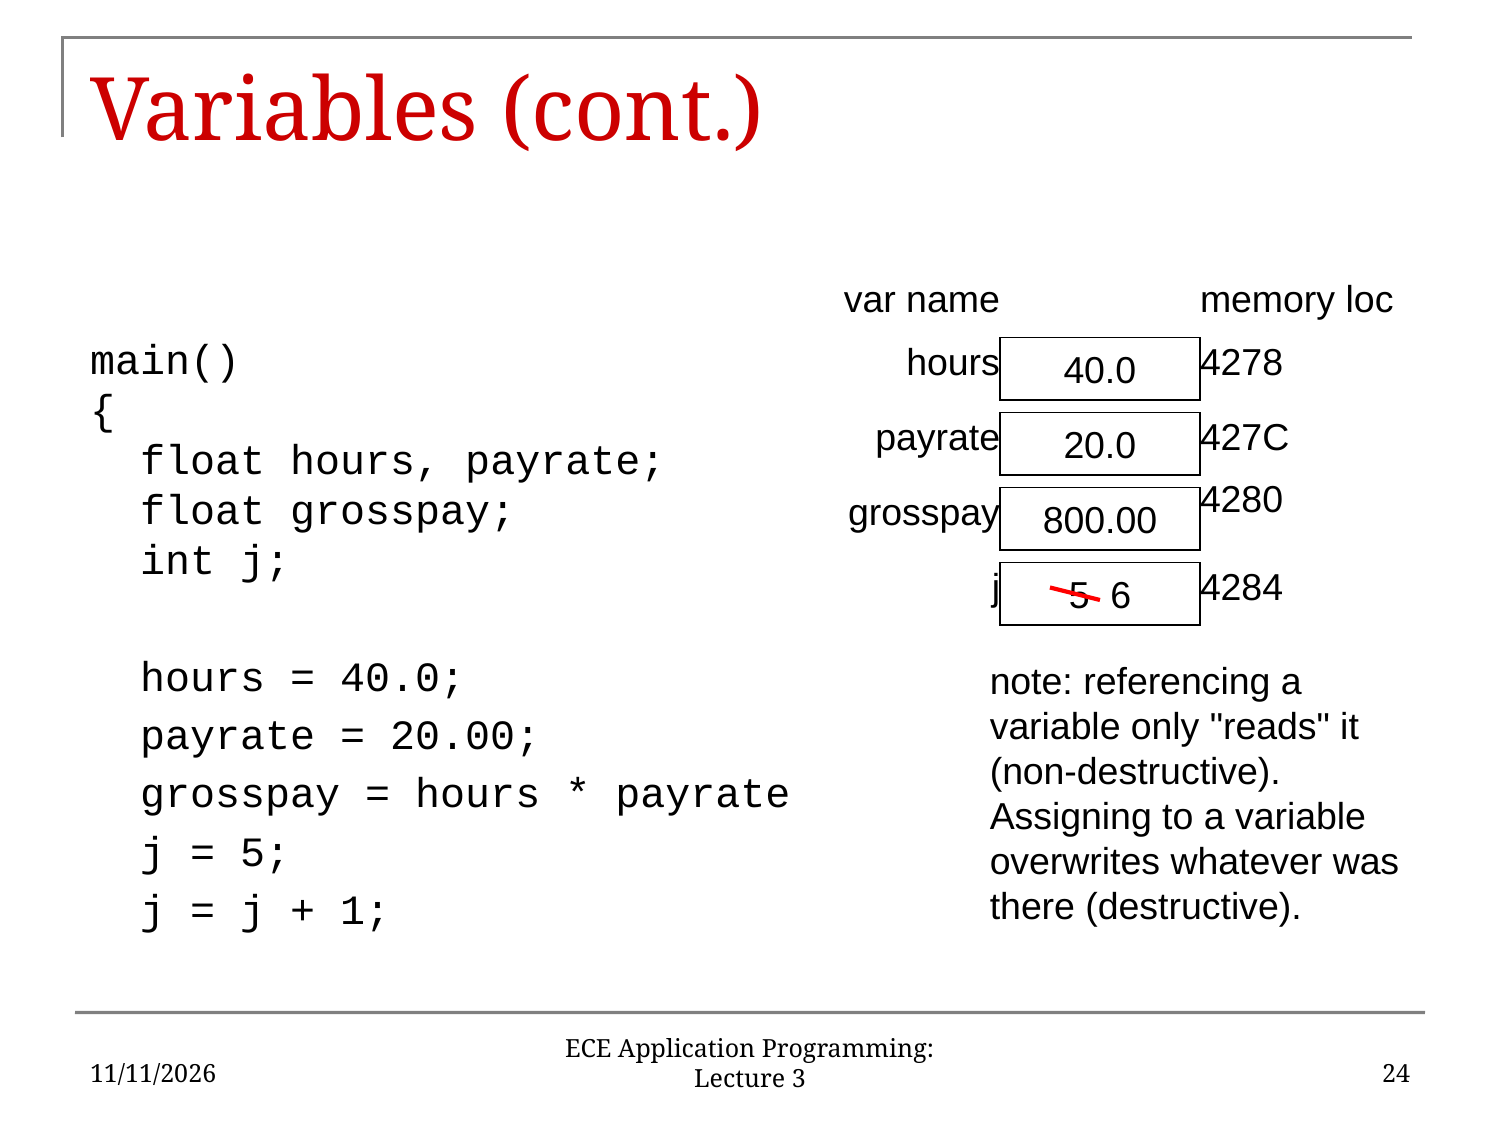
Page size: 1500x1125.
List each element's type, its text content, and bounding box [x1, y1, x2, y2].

text_box grosspay [787, 487, 999, 533]
text_box var name [750, 274, 1000, 321]
text_box 800.00 [999, 487, 1200, 550]
title Variables (cont.) [75, 45, 1425, 163]
text_box 4278 [1200, 337, 1375, 383]
text_box 20.0 [999, 412, 1200, 475]
text_box note: referencing a variable only "reads" it (non-destructive). Assigning to a variable overwrites whatever was there (destructive). [975, 649, 1450, 935]
text_box 40.0 [999, 337, 1200, 400]
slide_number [74, 1023, 426, 1100]
text_box hours [825, 337, 1000, 383]
text_box j [825, 562, 999, 608]
text_box 5 6 [999, 562, 1200, 625]
text_box 4284 [1200, 562, 1375, 608]
text_box payrate [825, 412, 999, 458]
footer ECE Application Programming: Lecture 3 [512, 1024, 988, 1101]
text_box 4280 [1200, 474, 1375, 520]
text_box 427C [1200, 412, 1375, 458]
slide_number 24 [1074, 1023, 1426, 1100]
list main() { float hours, payrate; float grosspay; int j; hours = 40.0; payrate = 20.00; grosspay = hours * payrate j = 5; j = j + 1; [75, 324, 988, 1000]
text_box memory loc [1200, 274, 1475, 321]
